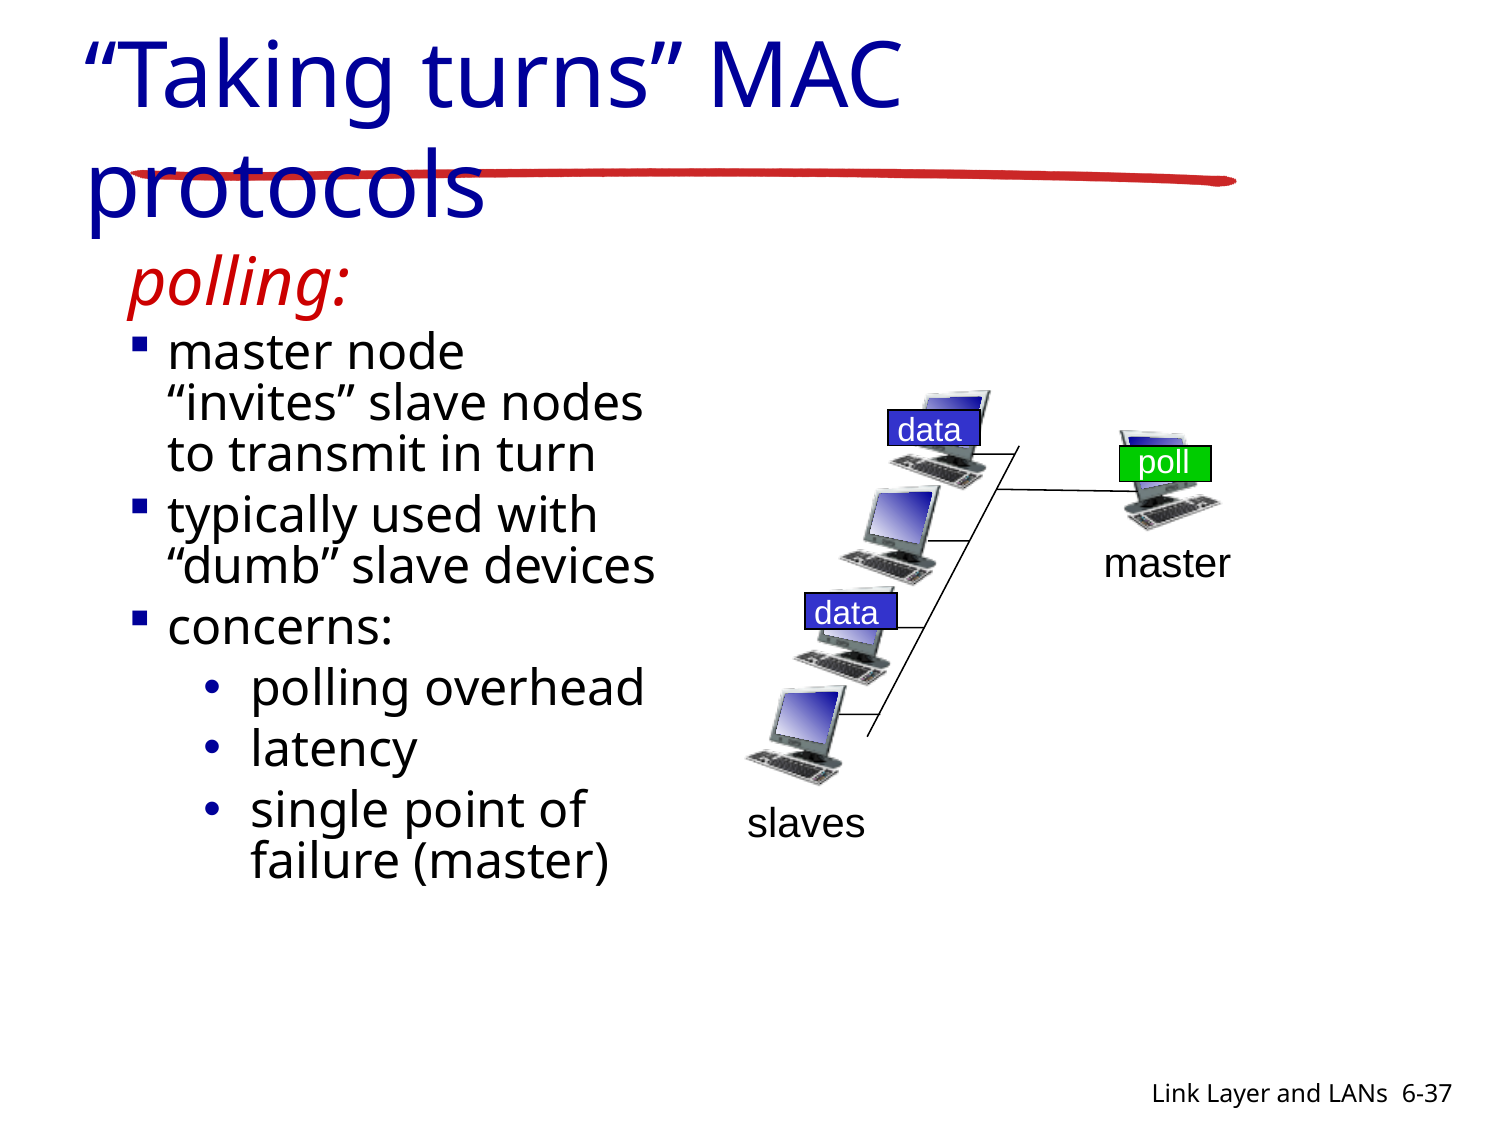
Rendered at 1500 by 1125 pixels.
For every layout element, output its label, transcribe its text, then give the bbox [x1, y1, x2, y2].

slide_number 6-37 [1387, 1069, 1478, 1115]
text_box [769, 581, 898, 695]
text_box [798, 583, 898, 640]
text_box slaves [732, 788, 881, 854]
list polling: master node “invites” slave nodes to transmit in turn typically used with “dumb” slave devices concerns: polling overhead latency single point of failure (master) [113, 243, 681, 1075]
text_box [881, 400, 981, 456]
title “Taking turns” MAC protocols [69, 32, 1345, 220]
footer Link Layer and LANs [1045, 1069, 1404, 1110]
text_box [815, 481, 944, 594]
text_box master [1089, 528, 1247, 594]
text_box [721, 681, 850, 794]
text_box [1116, 426, 1246, 539]
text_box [1119, 432, 1212, 489]
picture [124, 163, 1251, 192]
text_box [864, 385, 994, 499]
